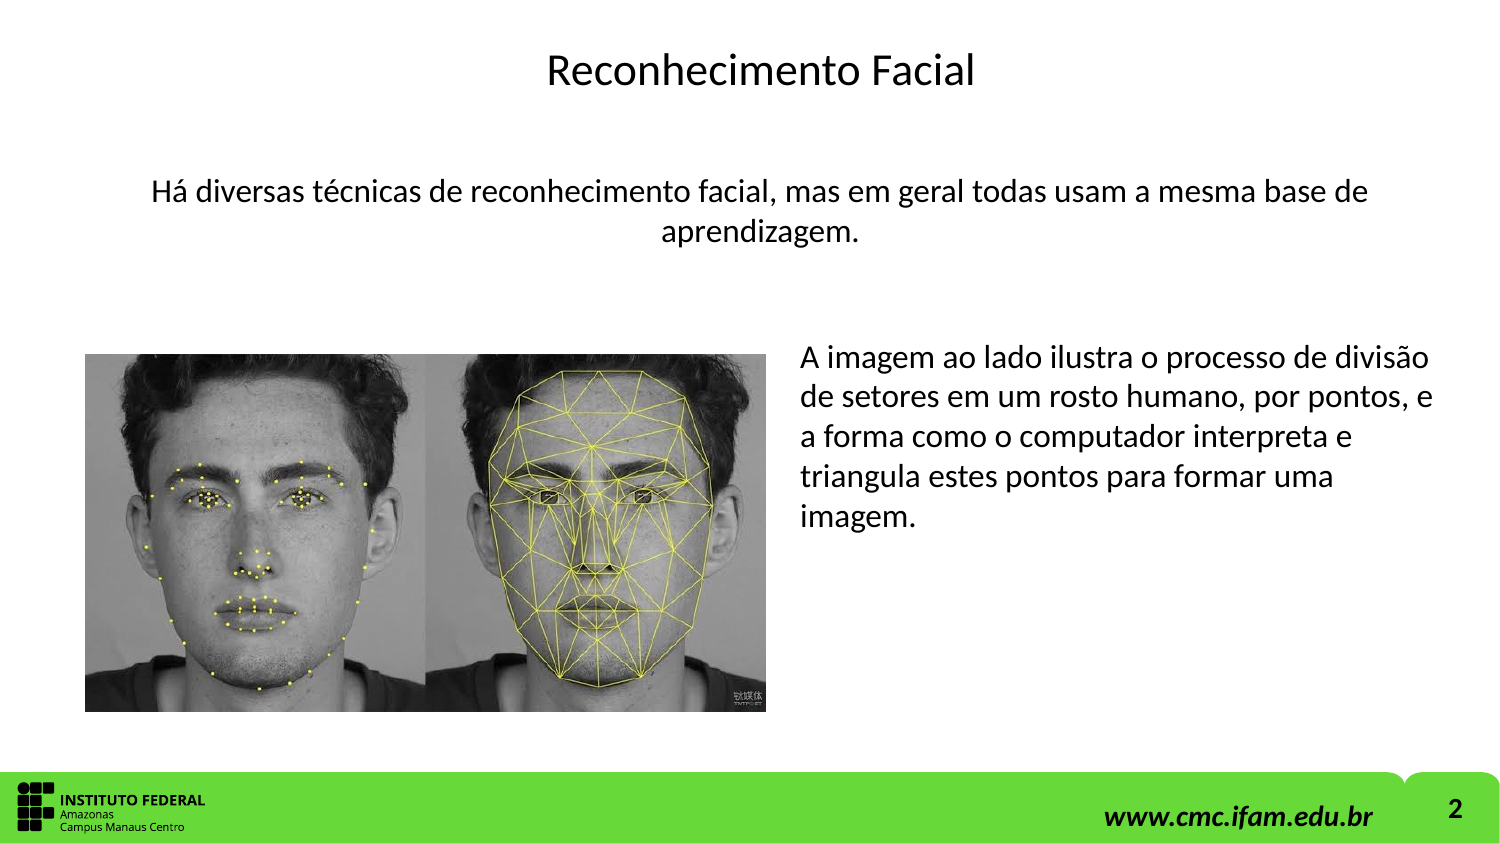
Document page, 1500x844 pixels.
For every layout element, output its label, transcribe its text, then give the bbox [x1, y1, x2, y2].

title Reconhecimento Facial [64, 32, 1459, 103]
text_box A imagem ao lado ilustra o processo de divisão de setores em um rosto humano, por pontos, e a forma como o computador interpreta e triangula estes pontos para formar uma imagem. [785, 327, 1471, 542]
text_box www.cmc.ifam.edu.br [927, 789, 1388, 840]
text_box [0, 772, 1500, 844]
subtitle Há diversas técnicas de reconhecimento facial, mas em geral todas usam a mesma base de aprendizagem. [65, 161, 1456, 275]
slide_number 2 [1411, 784, 1500, 830]
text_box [17, 782, 206, 834]
picture [85, 354, 767, 712]
